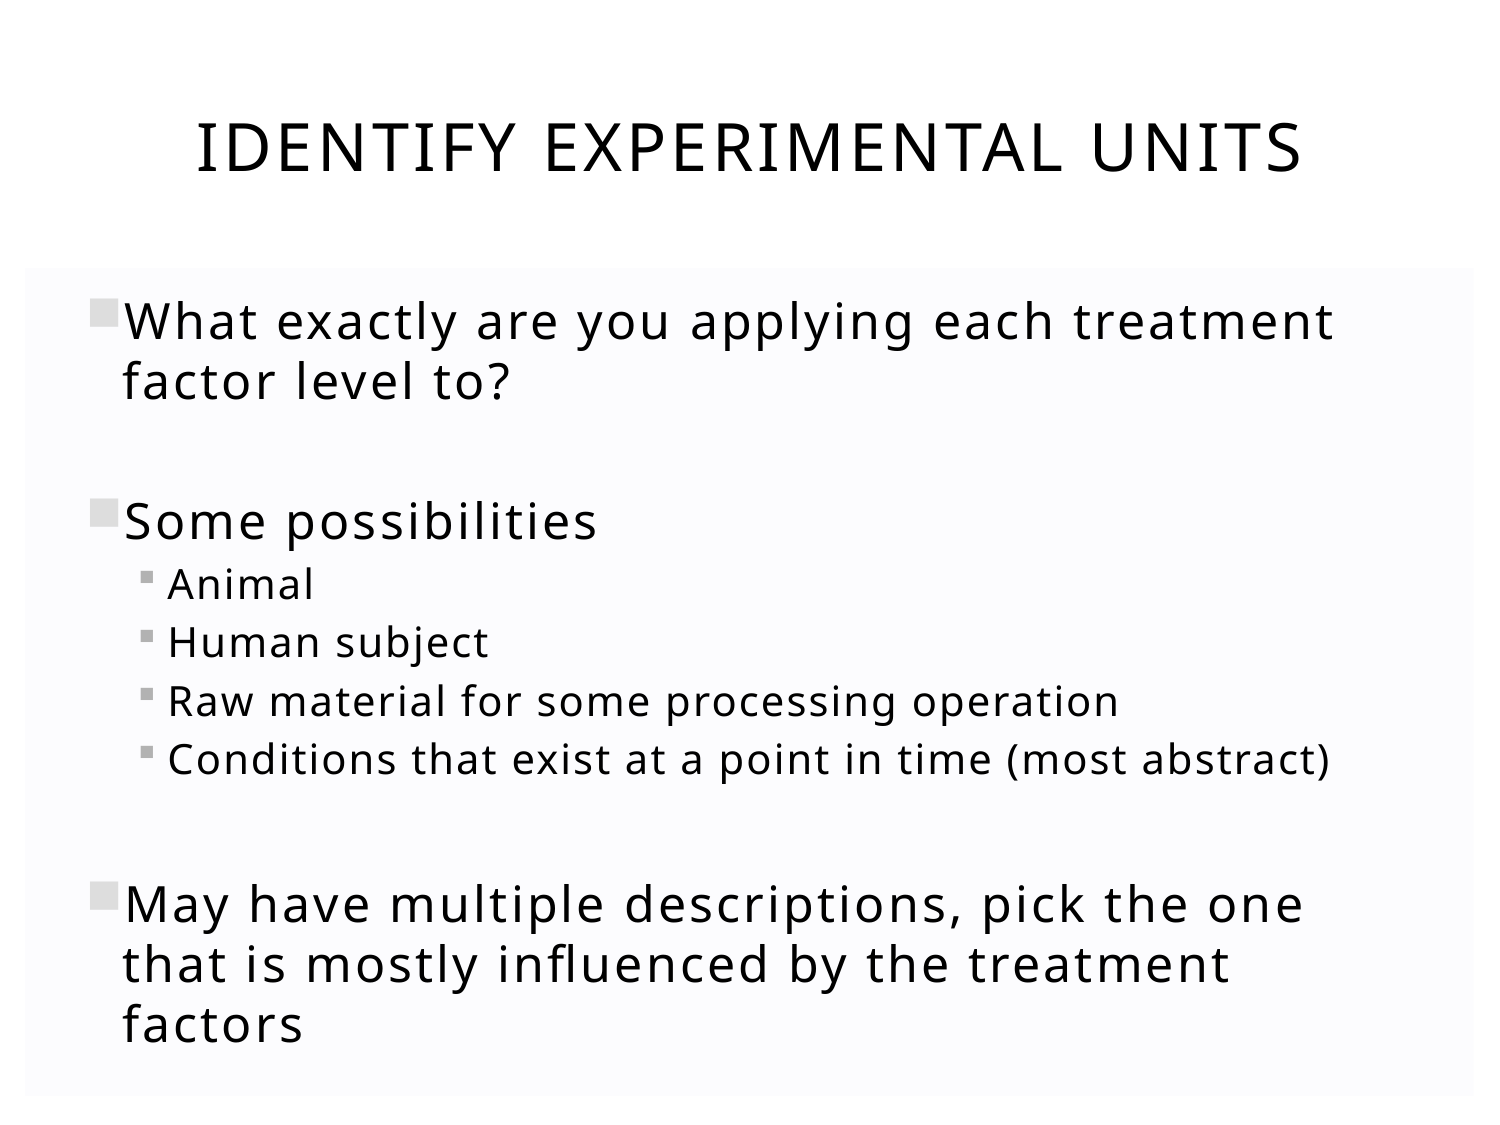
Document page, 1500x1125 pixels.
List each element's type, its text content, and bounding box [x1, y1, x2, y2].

list What exactly are you applying each treatment factor level to? Some possibilities Animal Human subject Raw material for some processing operation Conditions that exist at a point in time (most abstract) May have multiple descriptions, pick the one that is mostly influenced by the treatment factors [62, 281, 1442, 1093]
title Identify Experimental units [62, 58, 1438, 232]
